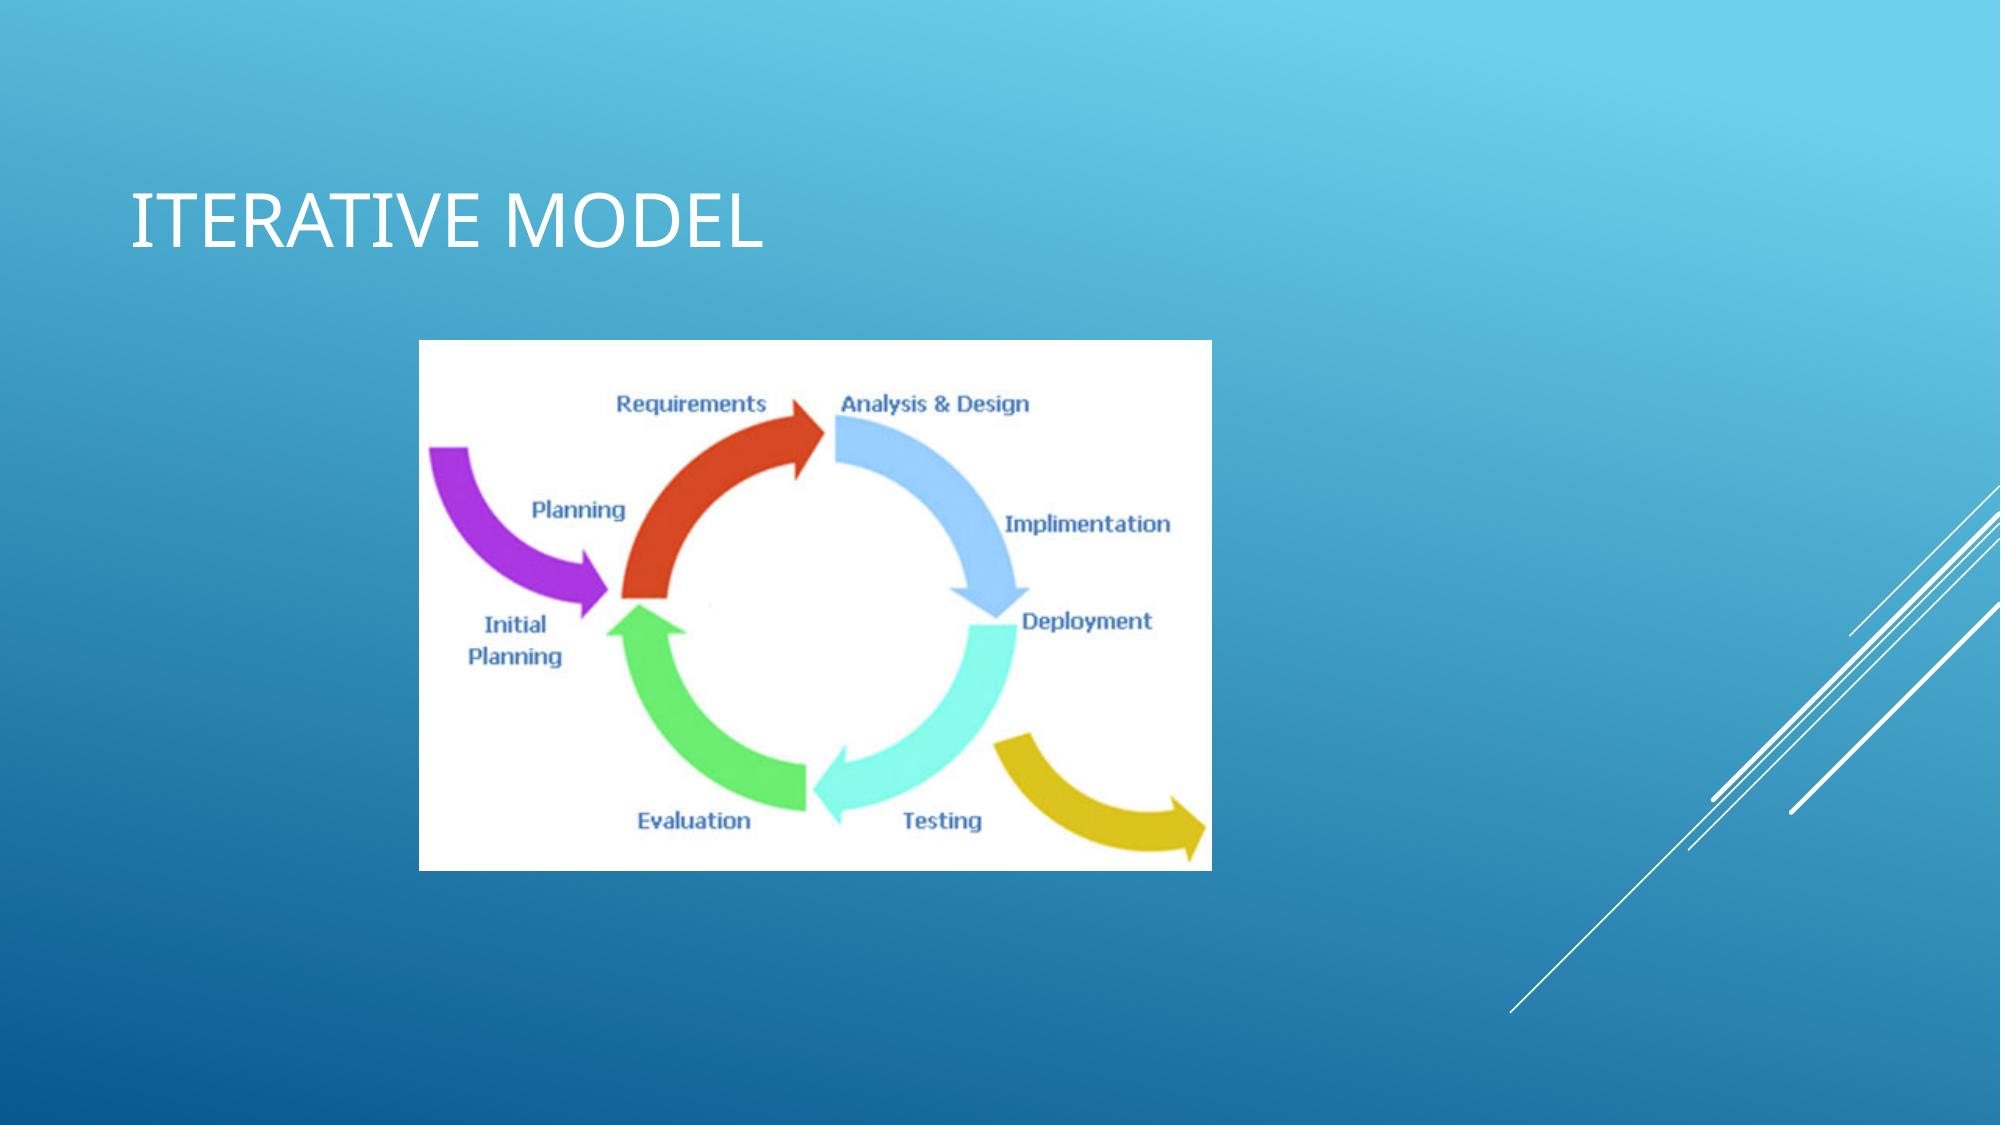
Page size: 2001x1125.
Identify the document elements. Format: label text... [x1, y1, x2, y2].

title Iterative model [115, 93, 1516, 341]
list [419, 340, 1212, 871]
